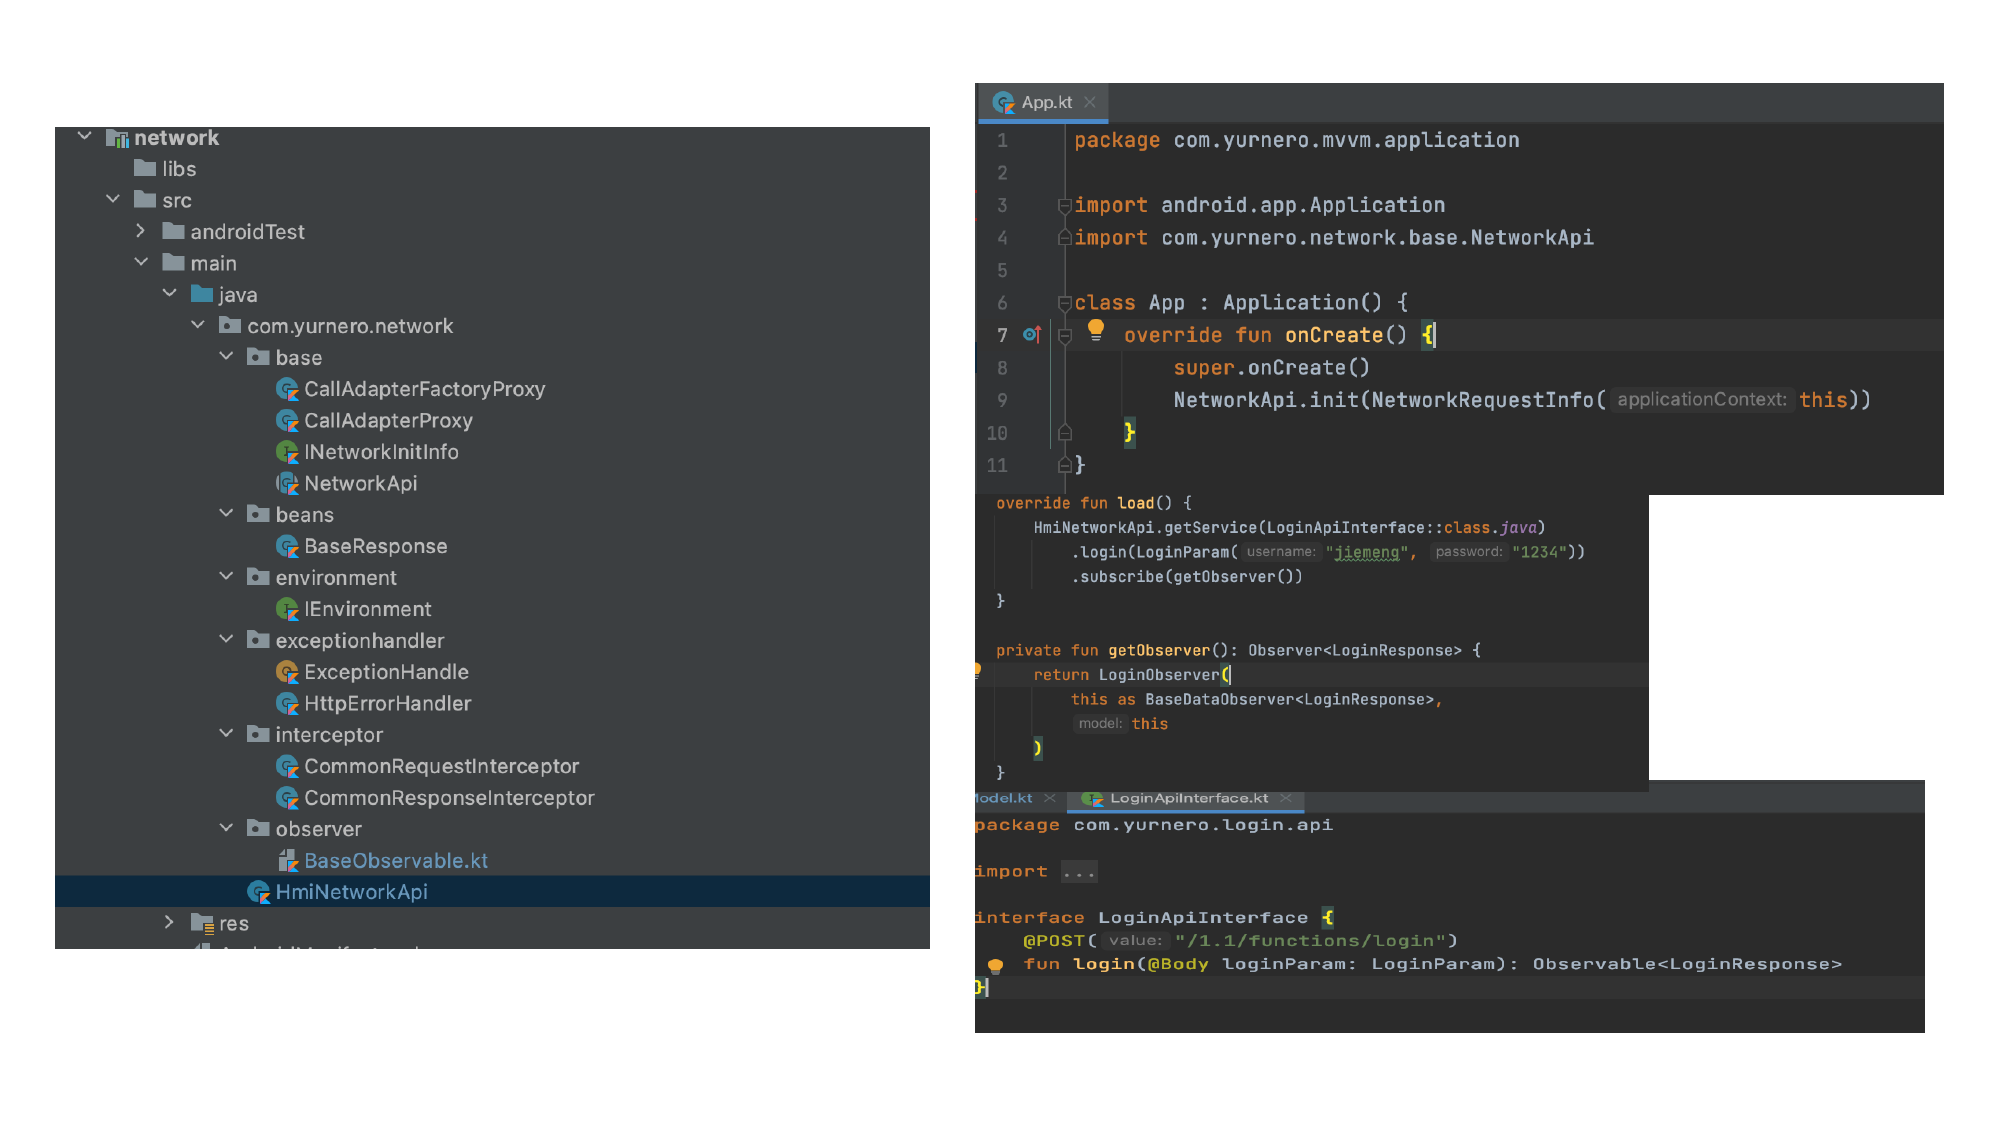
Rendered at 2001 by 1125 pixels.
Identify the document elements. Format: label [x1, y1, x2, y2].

picture [975, 83, 1944, 1033]
picture [55, 127, 930, 949]
